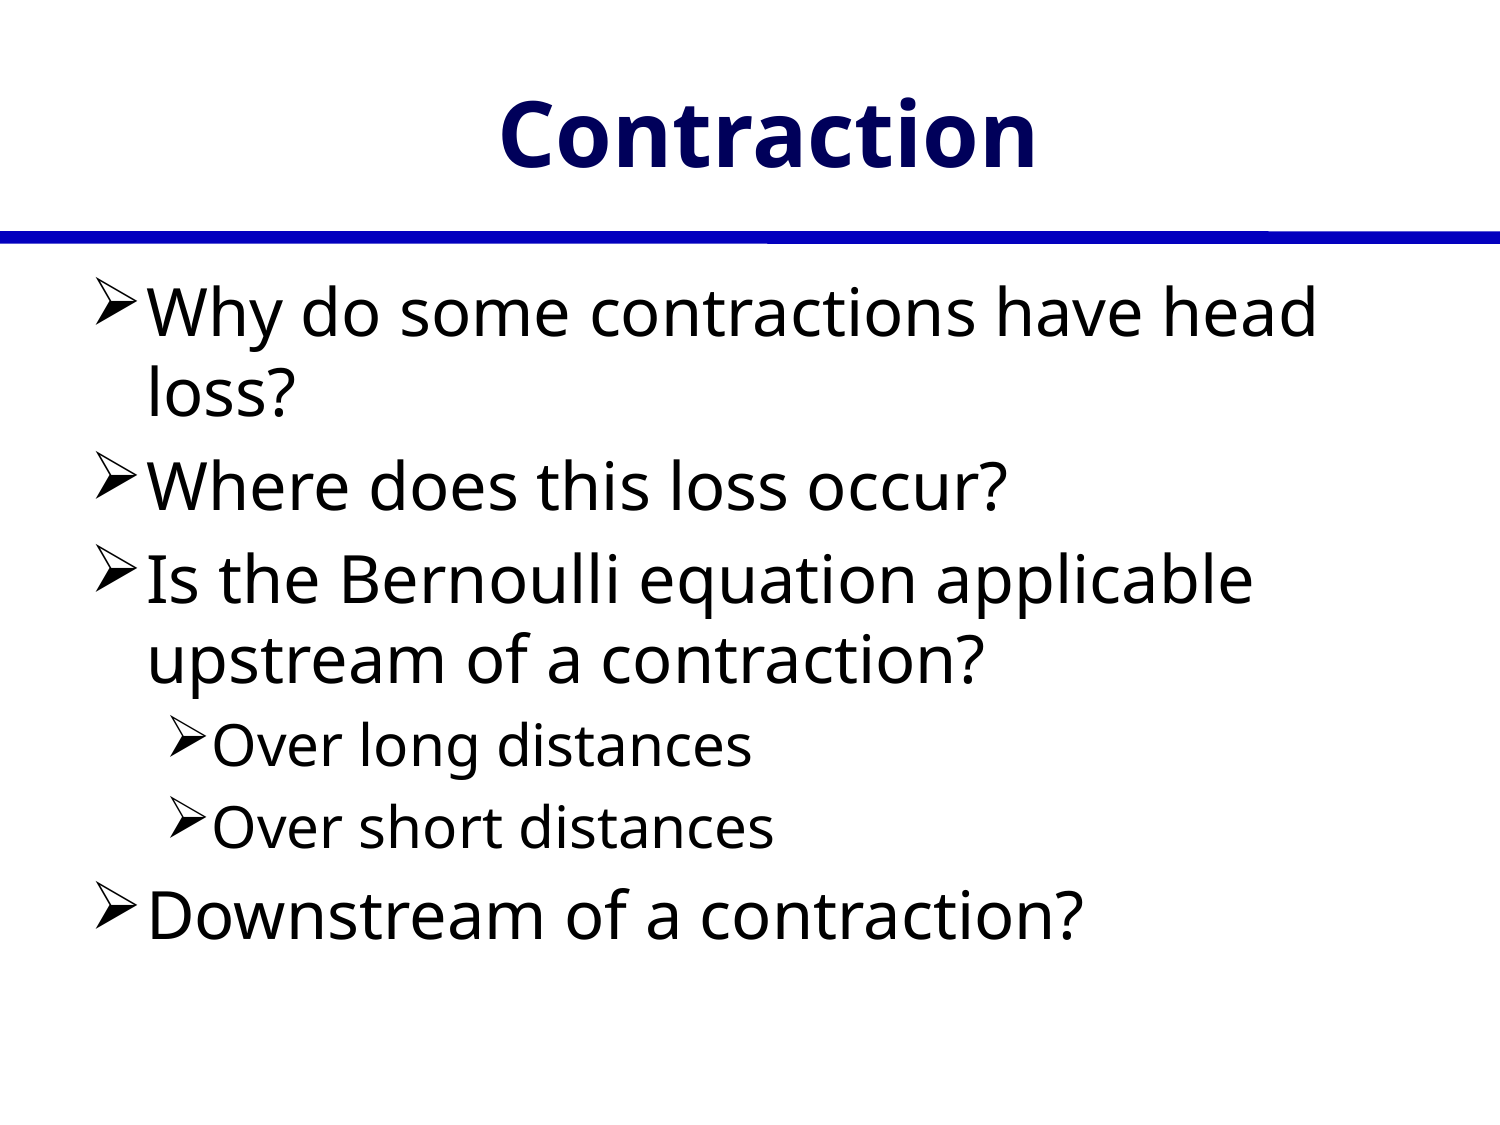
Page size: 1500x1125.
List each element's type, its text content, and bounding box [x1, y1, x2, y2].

title Contraction [75, 37, 1463, 225]
list Why do some contractions have head loss? Where does this loss occur? Is the Bernoulli equation applicable upstream of a contraction? Over long distances Over short distances Downstream of a contraction? [74, 262, 1426, 1006]
